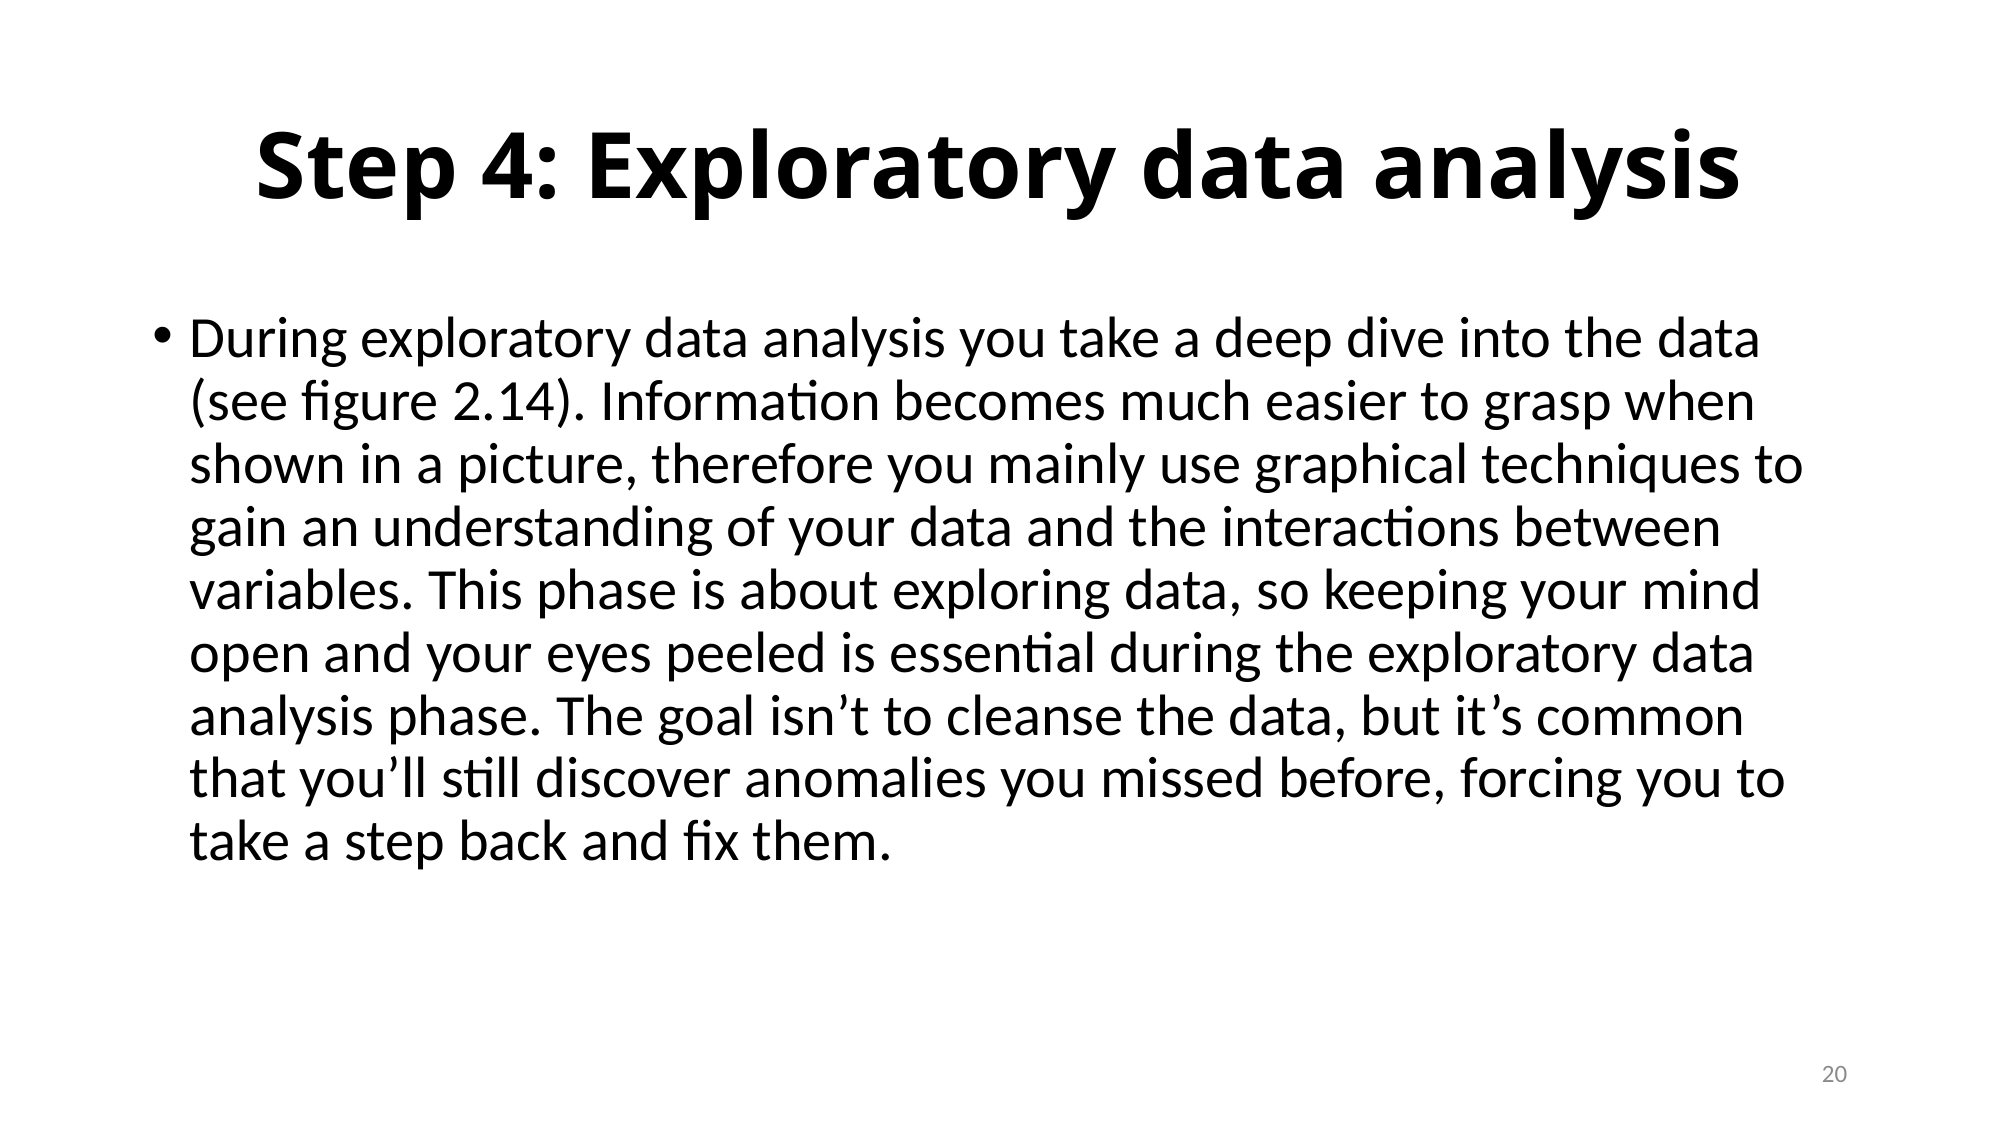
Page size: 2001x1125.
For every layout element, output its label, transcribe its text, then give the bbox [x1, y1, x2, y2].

slide_number 20 [1412, 1042, 1863, 1103]
title Step 4: Exploratory data analysis [137, 59, 1863, 278]
list During exploratory data analysis you take a deep dive into the data (see figure 2.14). Information becomes much easier to grasp when shown in a picture, therefore you mainly use graphical techniques to gain an understanding of your data and the interactions between variables. This phase is about exploring data, so keeping your mind open and your eyes peeled is essential during the exploratory data analysis phase. The goal isn’t to cleanse the data, but it’s common that you’ll still discover anomalies you missed before, forcing you to take a step back and fix them. [137, 299, 1863, 1014]
